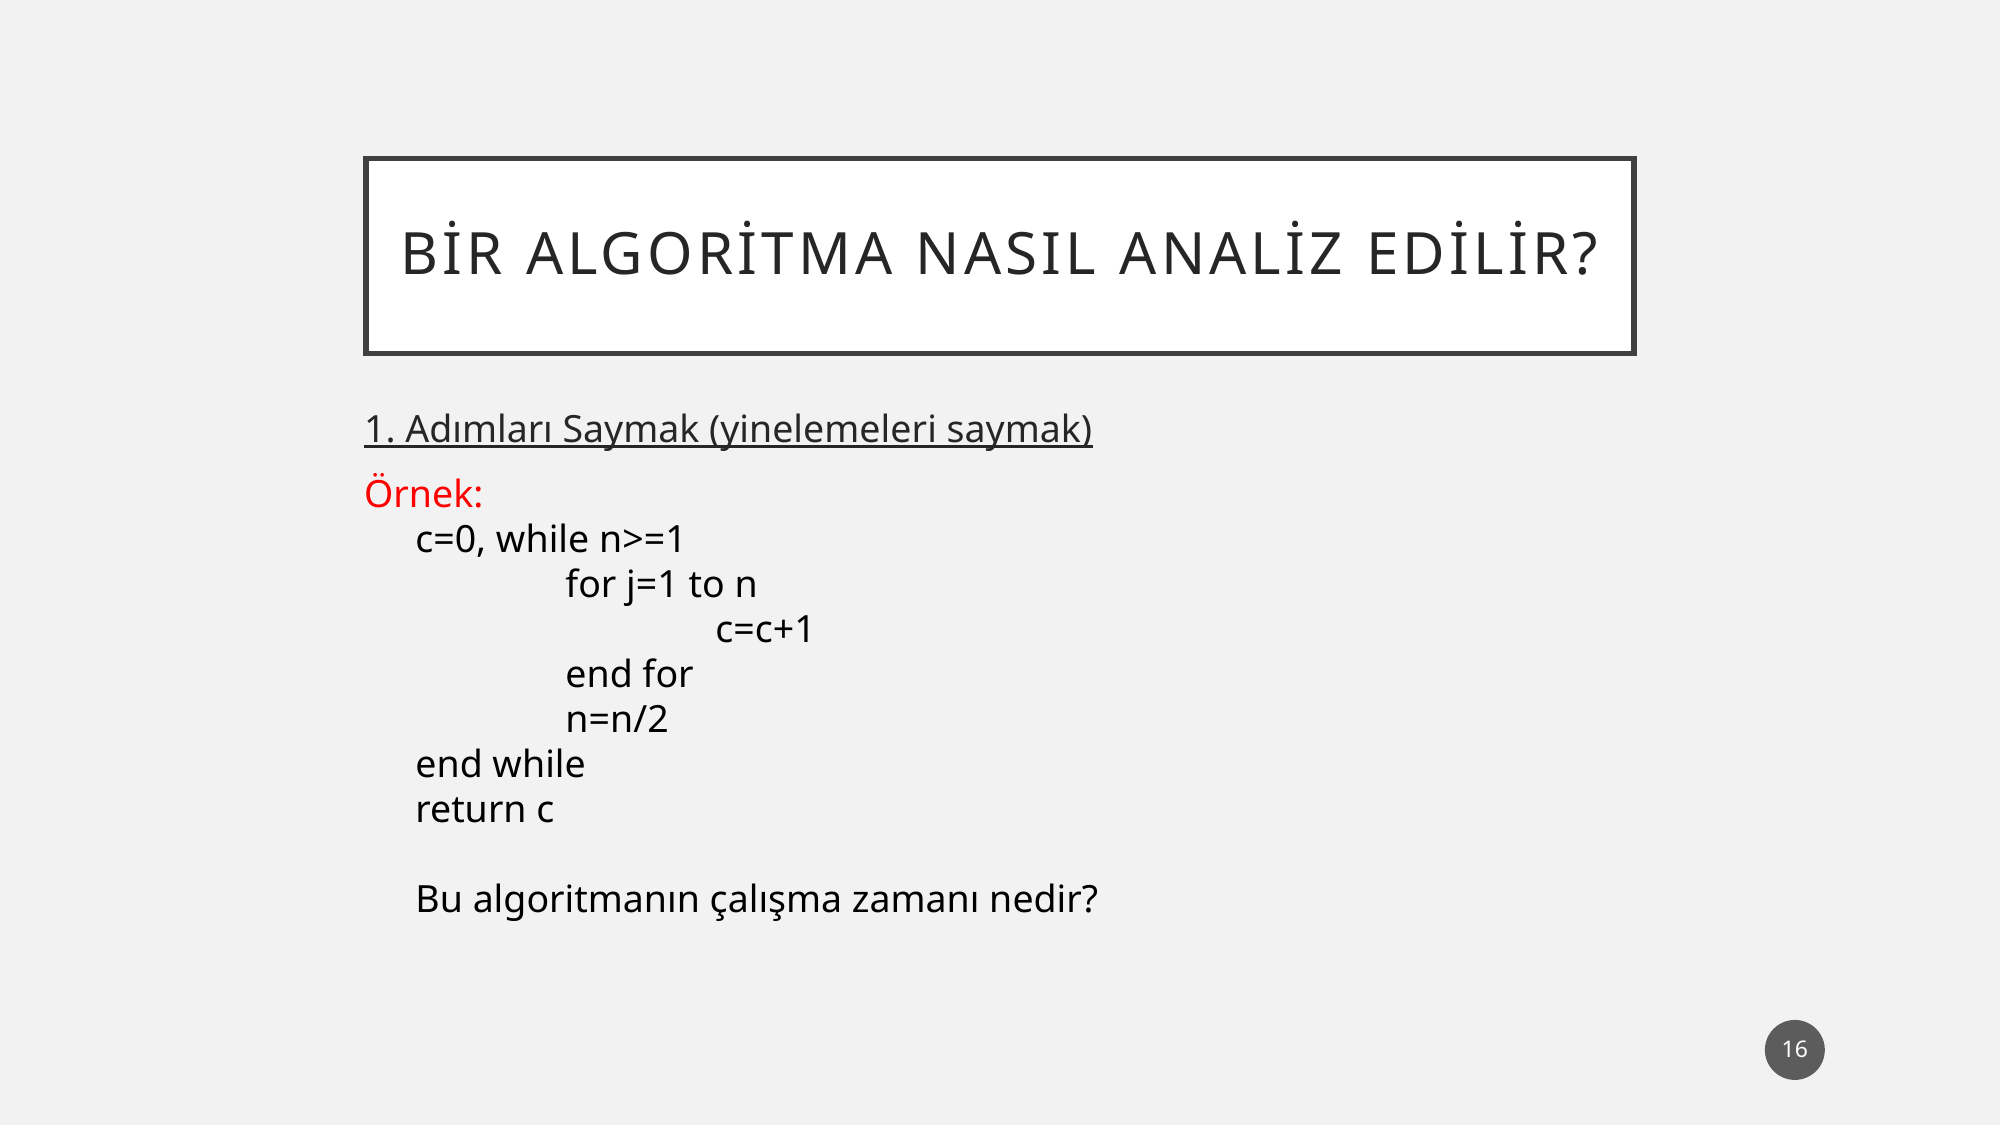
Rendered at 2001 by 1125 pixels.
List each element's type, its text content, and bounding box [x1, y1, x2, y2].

title Bir algoritma nasıl analiz edilir? [363, 156, 1637, 356]
list 1. Adımları Saymak (yinelemeleri saymak) Örnek: [349, 397, 1618, 906]
text_box c=0, while n>=1 for j=1 to n c=c+1 end for n=n/2 end while return c Bu algoritmanın çalışma zamanı nedir? [400, 507, 1401, 928]
slide_number 16 [1764, 1019, 1825, 1080]
